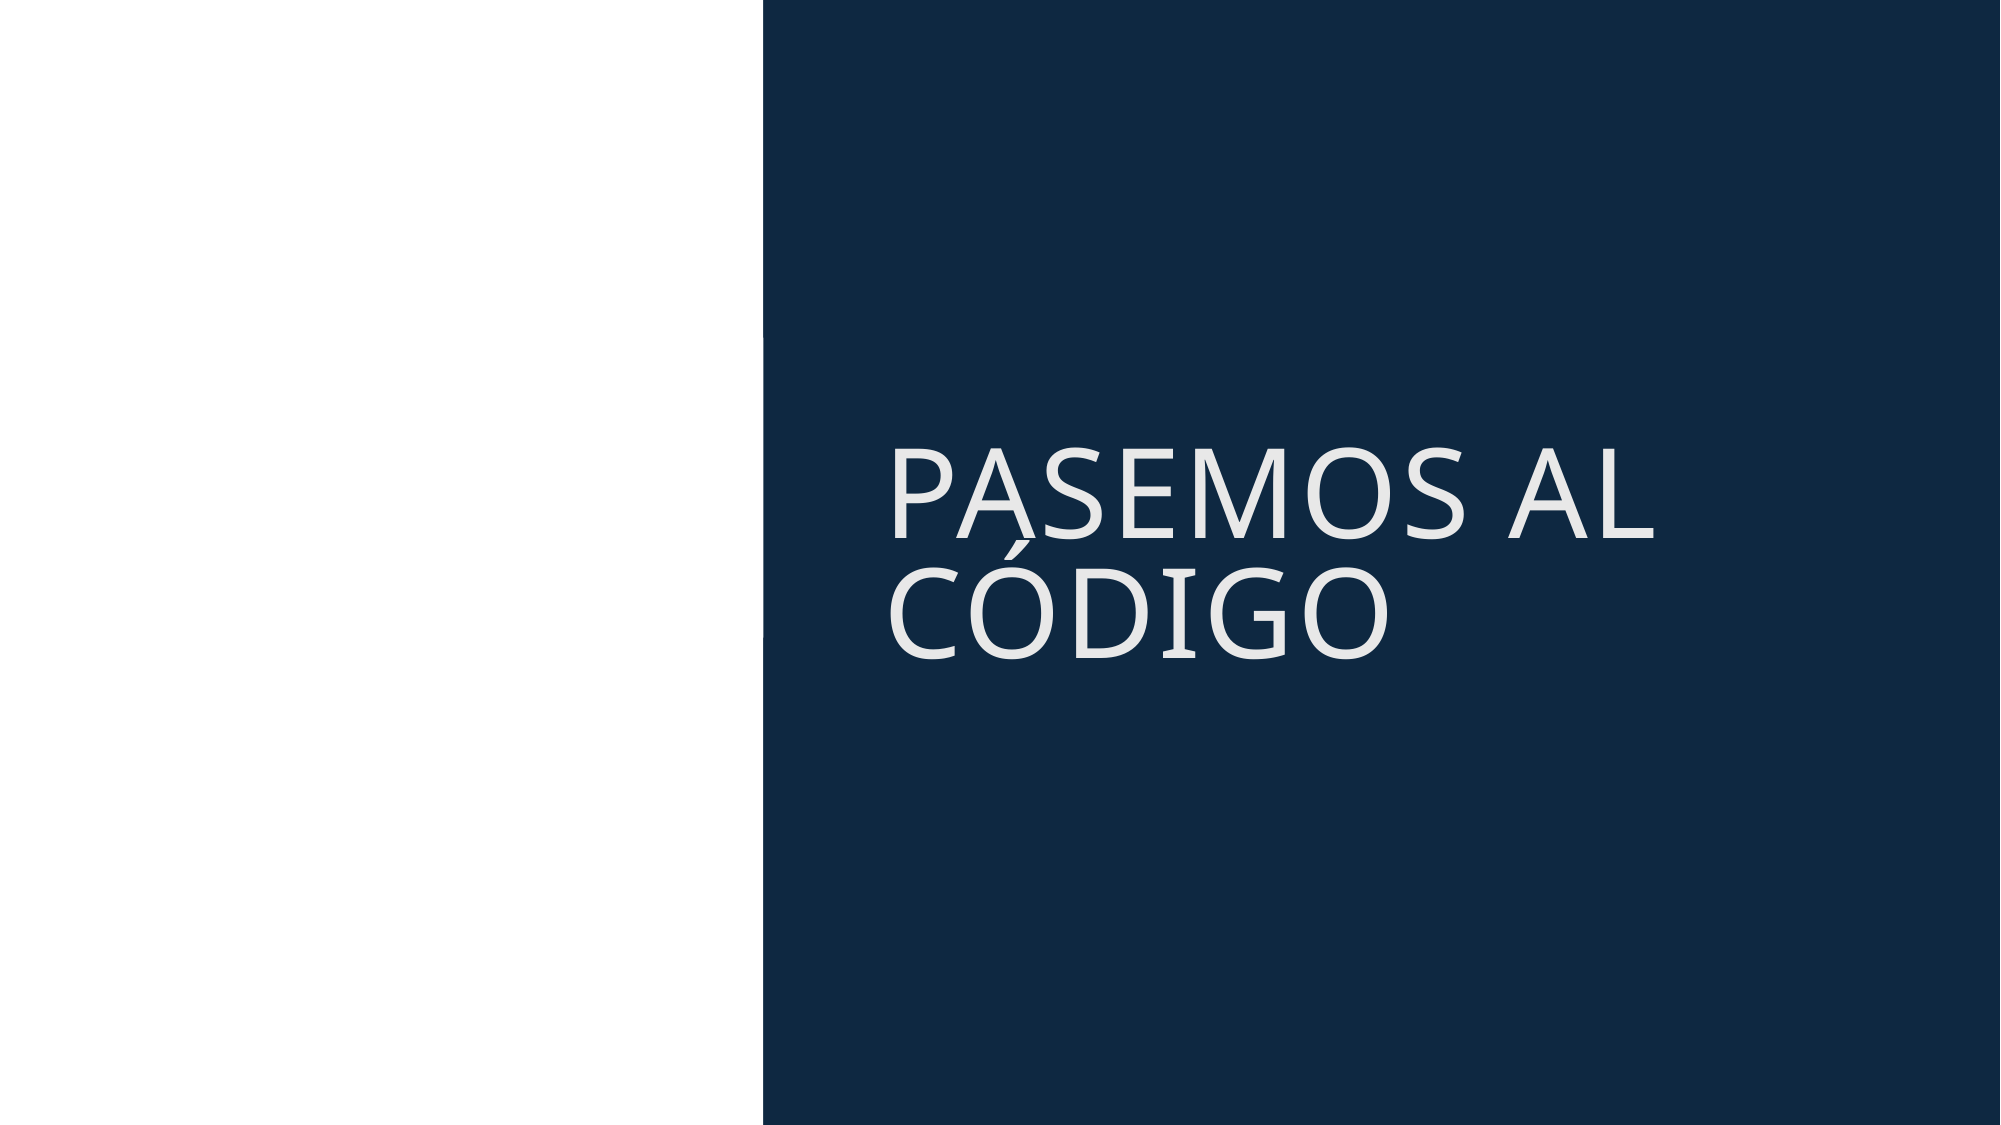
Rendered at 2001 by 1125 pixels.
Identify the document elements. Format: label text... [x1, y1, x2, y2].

title Pasemos al código [869, 105, 1895, 1020]
text_box [762, 0, 2000, 1125]
text_box [0, 0, 762, 1125]
